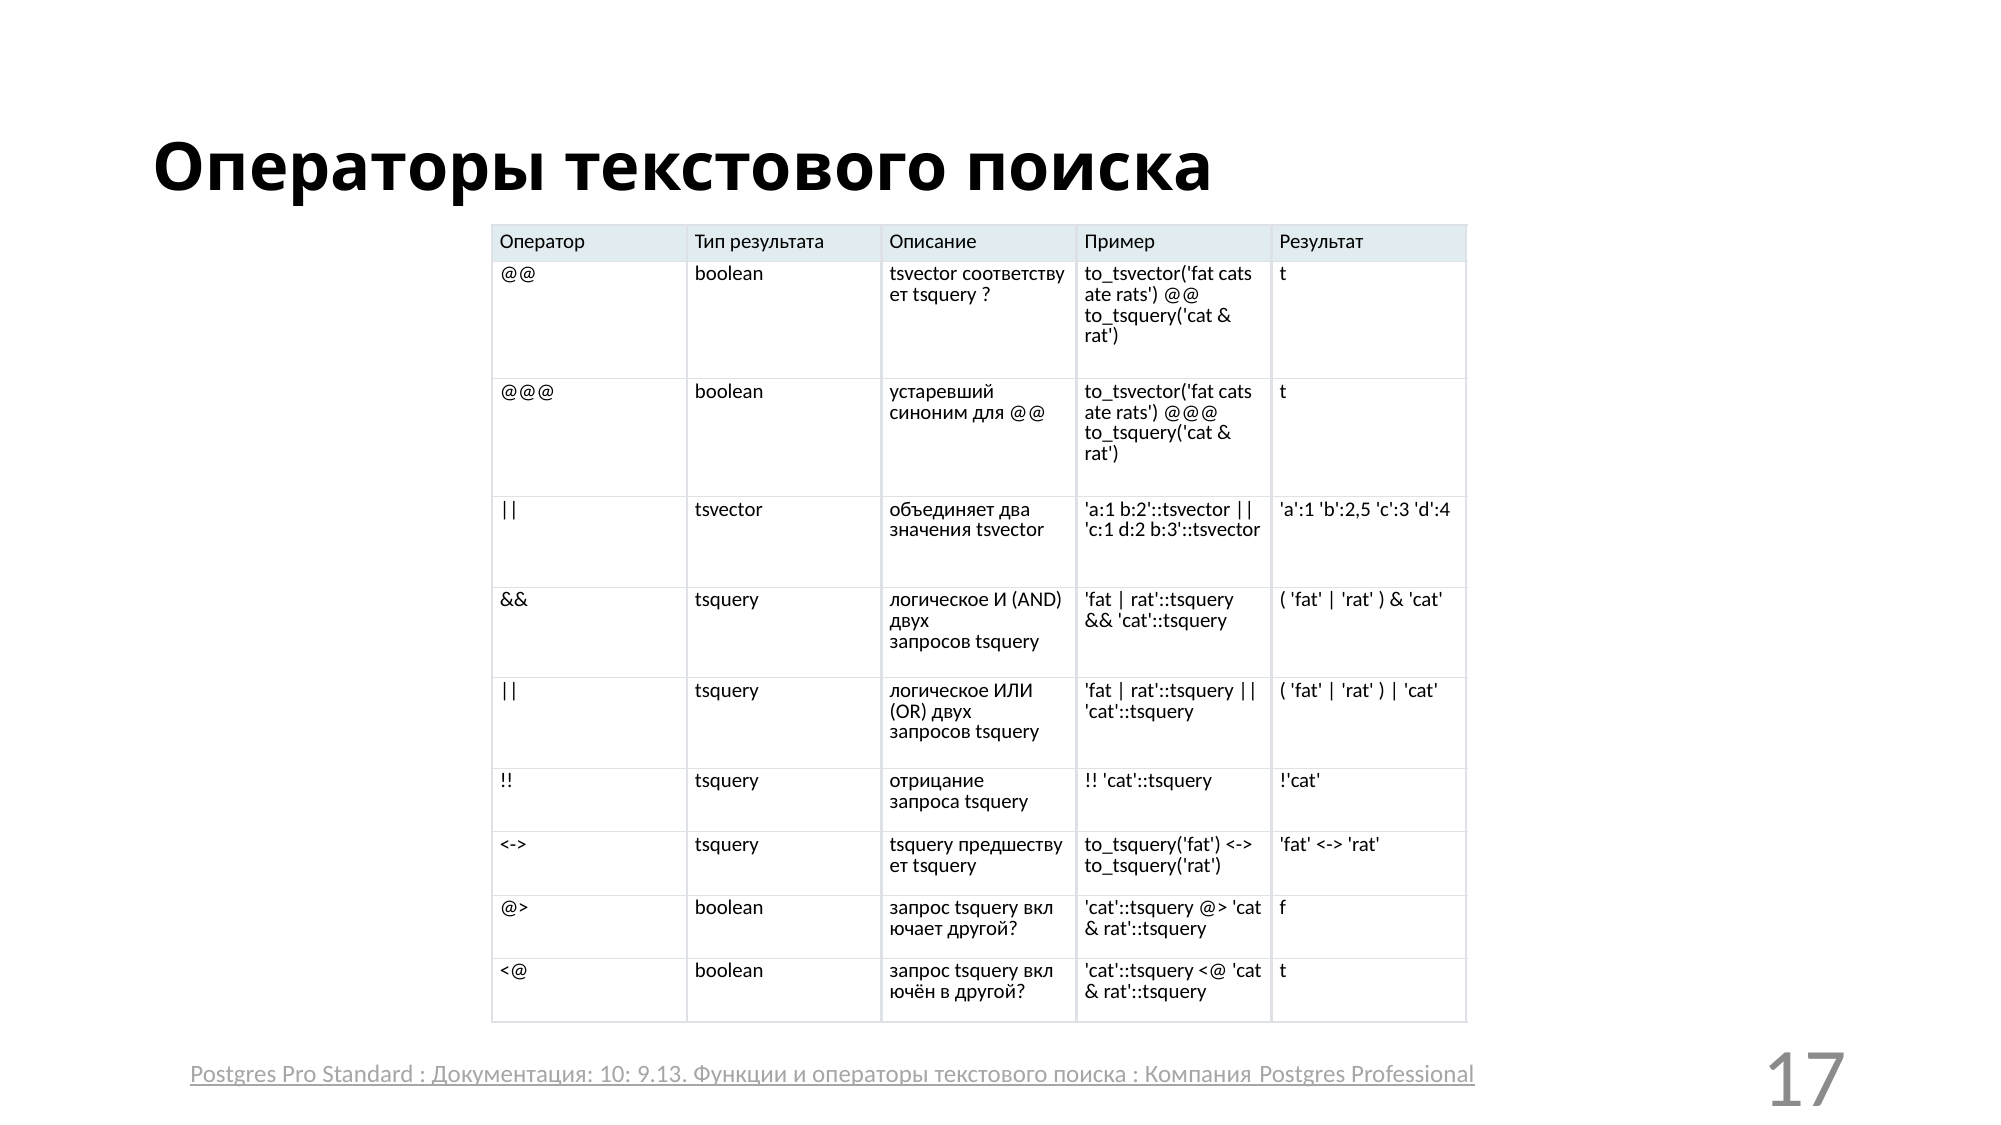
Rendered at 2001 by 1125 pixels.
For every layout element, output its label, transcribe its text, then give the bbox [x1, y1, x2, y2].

table_cell логическое ИЛИ (OR) двух запросов tsquery [883, 678, 1075, 768]
table_header Тип результата [688, 226, 880, 261]
table_cell 'cat'::tsquery @> 'cat & rat'::tsquery [1078, 896, 1270, 958]
table_cell || [493, 678, 686, 768]
table_cell 'a':1 'b':2,5 'c':3 'd':4 [1273, 497, 1465, 587]
table_header Описание [883, 226, 1075, 261]
table_cell ( 'fat' | 'rat' ) | 'cat' [1273, 678, 1465, 768]
table_cell tsquery [688, 832, 880, 895]
table_cell @@ [493, 262, 686, 378]
table_cell 'fat | rat'::tsquery || 'cat'::tsquery [1078, 678, 1270, 768]
table_cell tsquery [688, 678, 880, 768]
table_cell отрицание запроса tsquery [883, 769, 1075, 831]
table_cell !'cat' [1273, 769, 1465, 831]
table_cell !! 'cat'::tsquery [1078, 769, 1270, 831]
table_cell tsvector соответствует tsquery ? [883, 262, 1075, 378]
table_cell @> [493, 896, 686, 958]
table_cell to_tsvector('fat cats ate rats') @@@ to_tsquery('cat & rat') [1078, 379, 1270, 496]
table_cell !! [493, 769, 686, 831]
table_cell boolean [688, 379, 880, 496]
table_cell || [493, 497, 686, 587]
table_cell t [1273, 379, 1465, 496]
table_cell t [1273, 959, 1465, 1021]
table_header Пример [1078, 226, 1270, 261]
table_cell 'fat' <-> 'rat' [1273, 832, 1465, 895]
table_cell tsquery [688, 769, 880, 831]
table_cell to_tsvector('fat cats ate rats') @@ to_tsquery('cat & rat') [1078, 262, 1270, 378]
slide_number 17 [1412, 1042, 1863, 1103]
table_cell запрос tsquery включает другой? [883, 896, 1075, 958]
table_cell устаревший синоним для @@ [883, 379, 1075, 496]
table_cell ( 'fat' | 'rat' ) & 'cat' [1273, 588, 1465, 677]
table_cell 'fat | rat'::tsquery && 'cat'::tsquery [1078, 588, 1270, 677]
table_header Оператор [493, 226, 686, 261]
table_cell f [1273, 896, 1465, 958]
table_cell запрос tsquery включён в другой? [883, 959, 1075, 1021]
table_cell tsquery [688, 588, 880, 677]
table_cell boolean [688, 959, 880, 1021]
table_cell tsvector [688, 497, 880, 587]
table_cell <@ [493, 959, 686, 1021]
table_cell tsquery предшествует tsquery [883, 832, 1075, 895]
table_cell @@@ [493, 379, 686, 496]
table_cell логическое И (AND) двух запросов tsquery [883, 588, 1075, 677]
footer Postgres Pro Standard : Документация: 10: 9.13. Функции и операторы текстового поиска : Компания Postgres Professional [110, 1042, 1412, 1103]
table_header Результат [1273, 226, 1465, 261]
table_cell <-> [493, 832, 686, 895]
table_cell boolean [688, 262, 880, 378]
table_cell объединяет два значения tsvector [883, 497, 1075, 587]
title Операторы текстового поиска [137, 59, 1863, 278]
table_cell t [1273, 262, 1465, 378]
table_cell 'a:1 b:2'::tsvector || 'c:1 d:2 b:3'::tsvector [1078, 497, 1270, 587]
table_cell boolean [688, 896, 880, 958]
table_cell 'cat'::tsquery <@ 'cat & rat'::tsquery [1078, 959, 1270, 1021]
table_cell && [493, 588, 686, 677]
table_cell to_tsquery('fat') <-> to_tsquery('rat') [1078, 832, 1270, 895]
